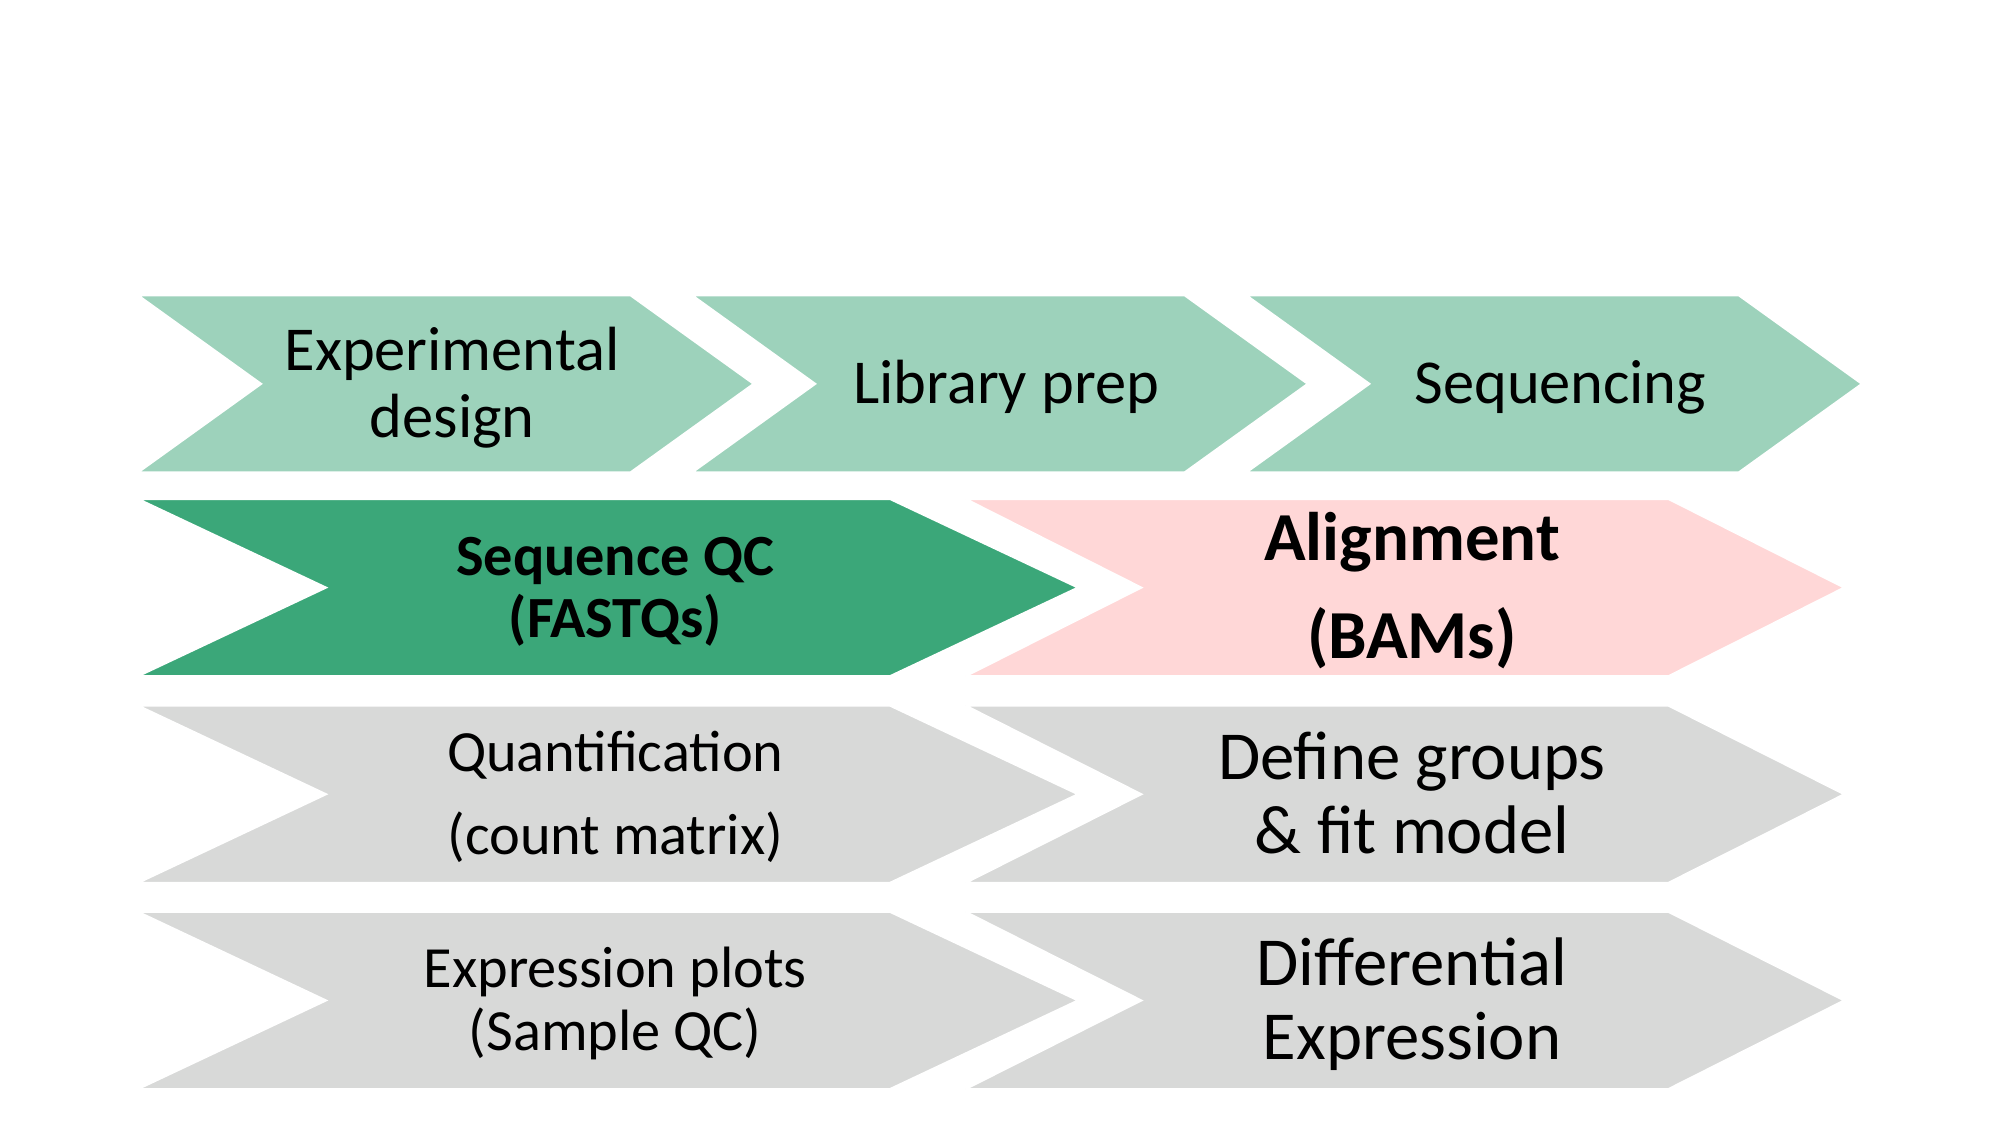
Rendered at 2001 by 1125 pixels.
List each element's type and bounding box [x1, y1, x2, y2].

text_box [137, 295, 1862, 1090]
text_box [137, 259, 1863, 382]
